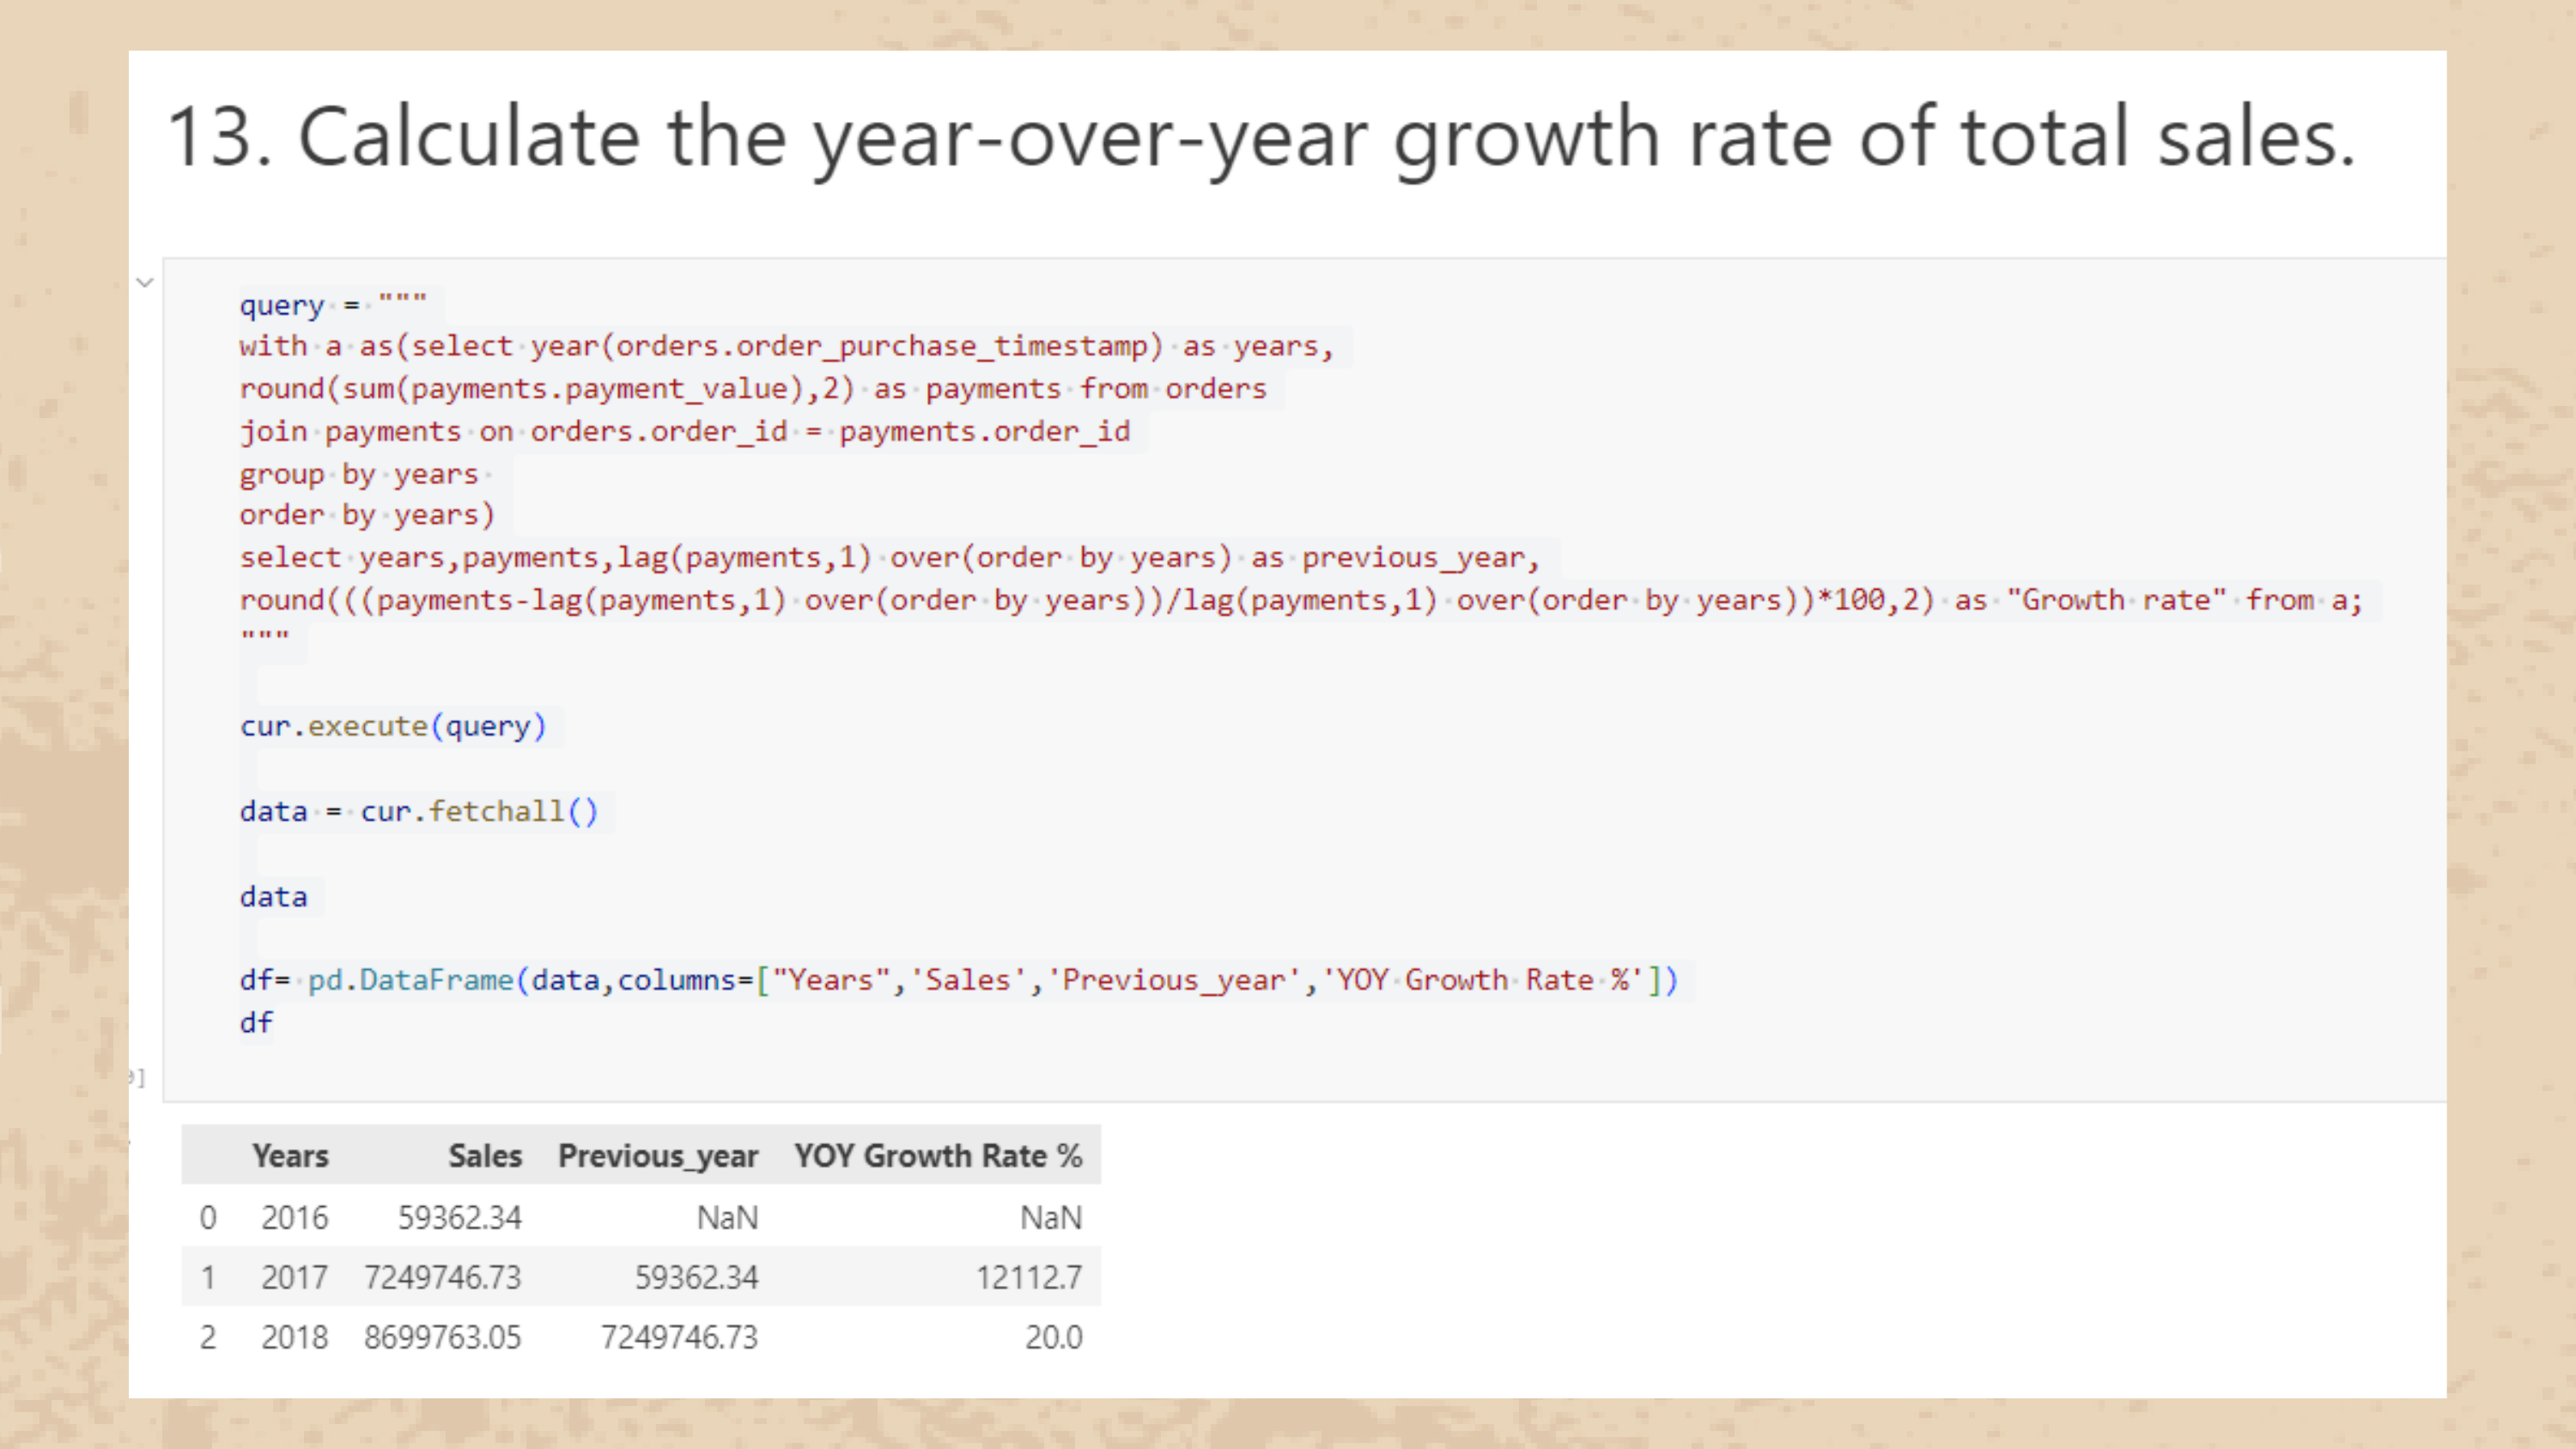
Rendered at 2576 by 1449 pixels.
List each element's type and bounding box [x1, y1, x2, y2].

text_box [129, 51, 2447, 1398]
text_box [0, 0, 2576, 1449]
